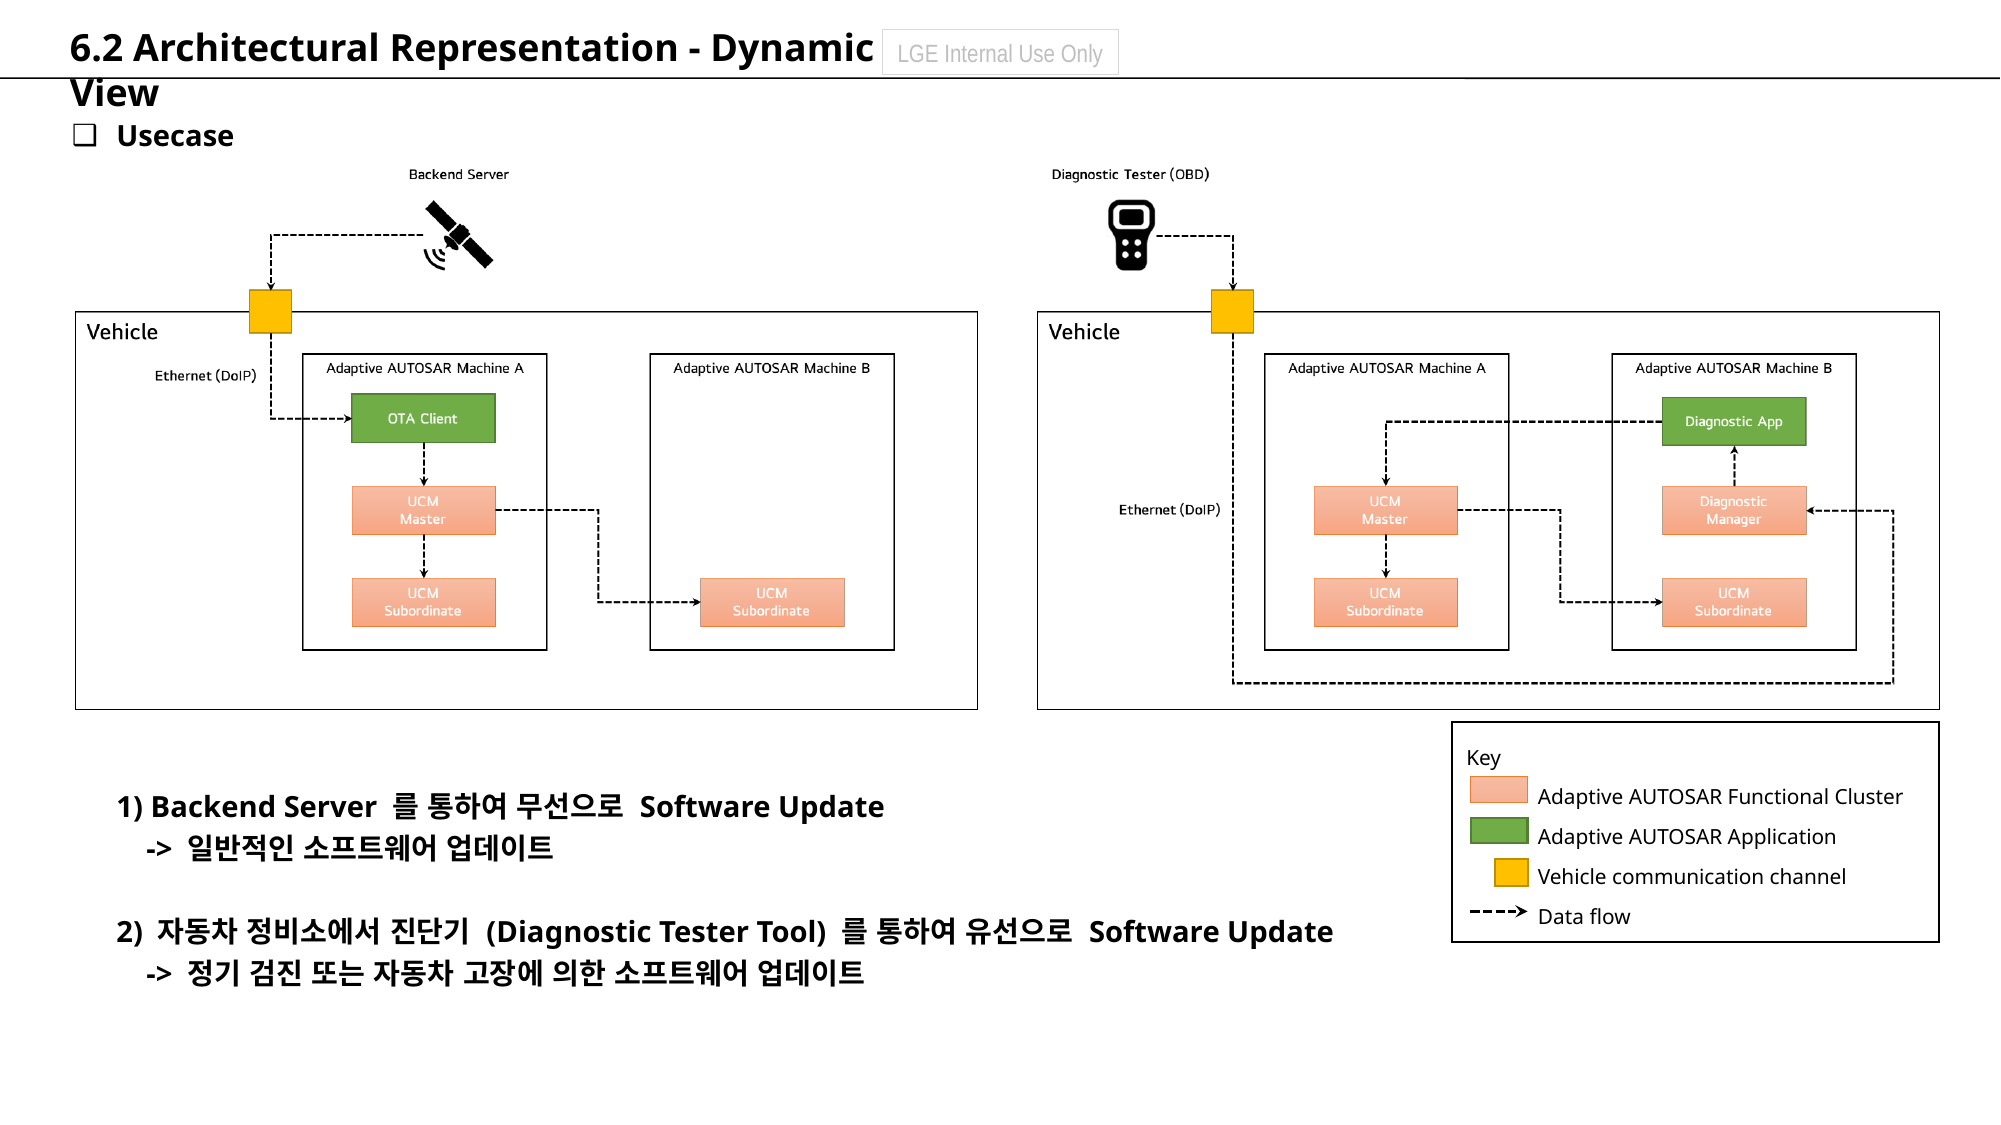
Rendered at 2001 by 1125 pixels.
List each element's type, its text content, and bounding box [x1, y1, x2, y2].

text_box 6.2 Architectural Representation - Dynamic View [54, 16, 912, 121]
text_box Usecase 1) Backend Server 를 통하여 무선으로 Software Update -> 일반적인 소프트웨어 업데이트 2) 자동차 정비소에서 진단기 (Diagnostic Tester Tool) 를 통하여 유선으로 Software Update -> 정기 검진 또는 자동차 고장에 의한 소프트웨어 업데이트 [71, 110, 1945, 991]
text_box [1451, 721, 1940, 942]
picture [1033, 160, 1940, 710]
picture [71, 160, 978, 710]
